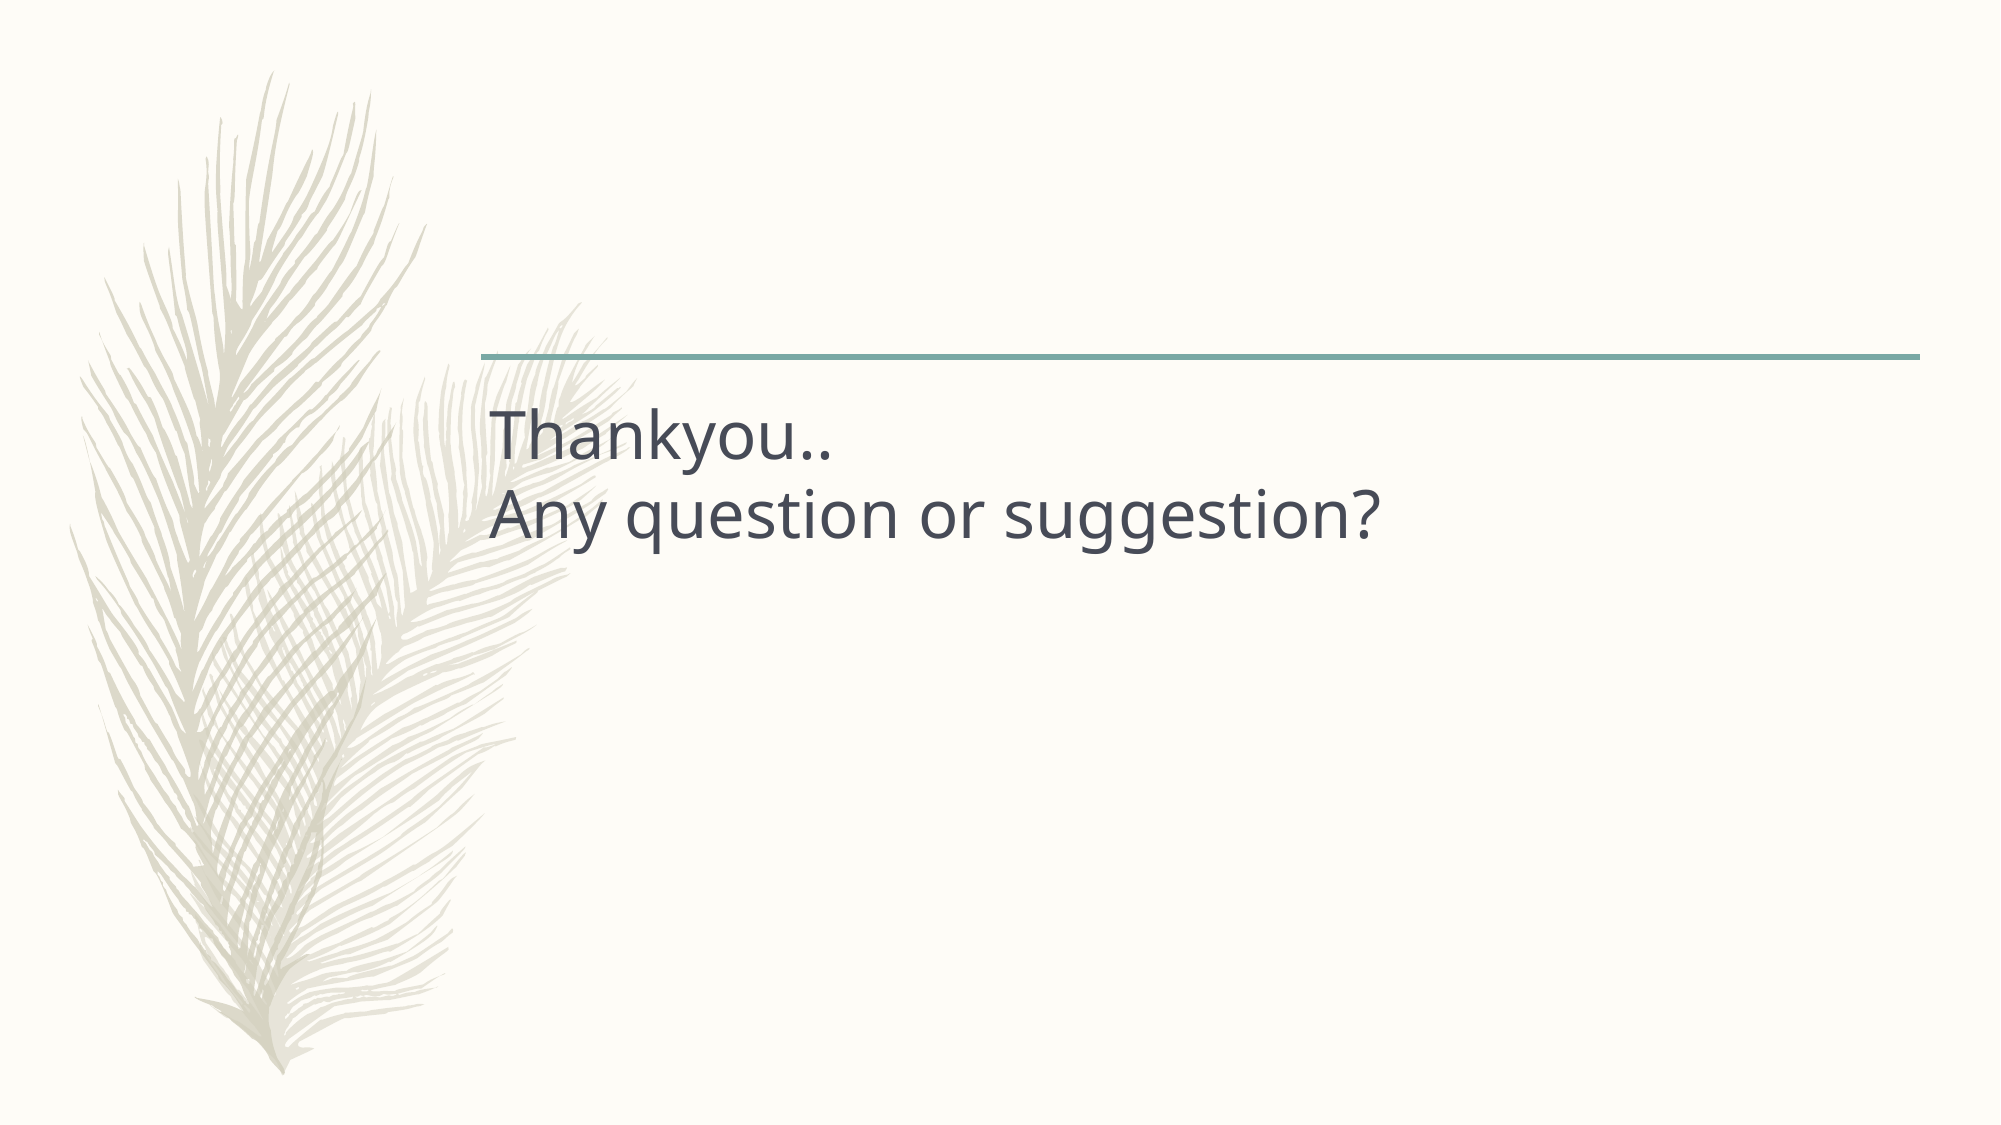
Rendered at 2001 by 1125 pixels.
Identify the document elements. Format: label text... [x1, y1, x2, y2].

title Thankyou.. Any question or suggestion? [474, 388, 1913, 645]
